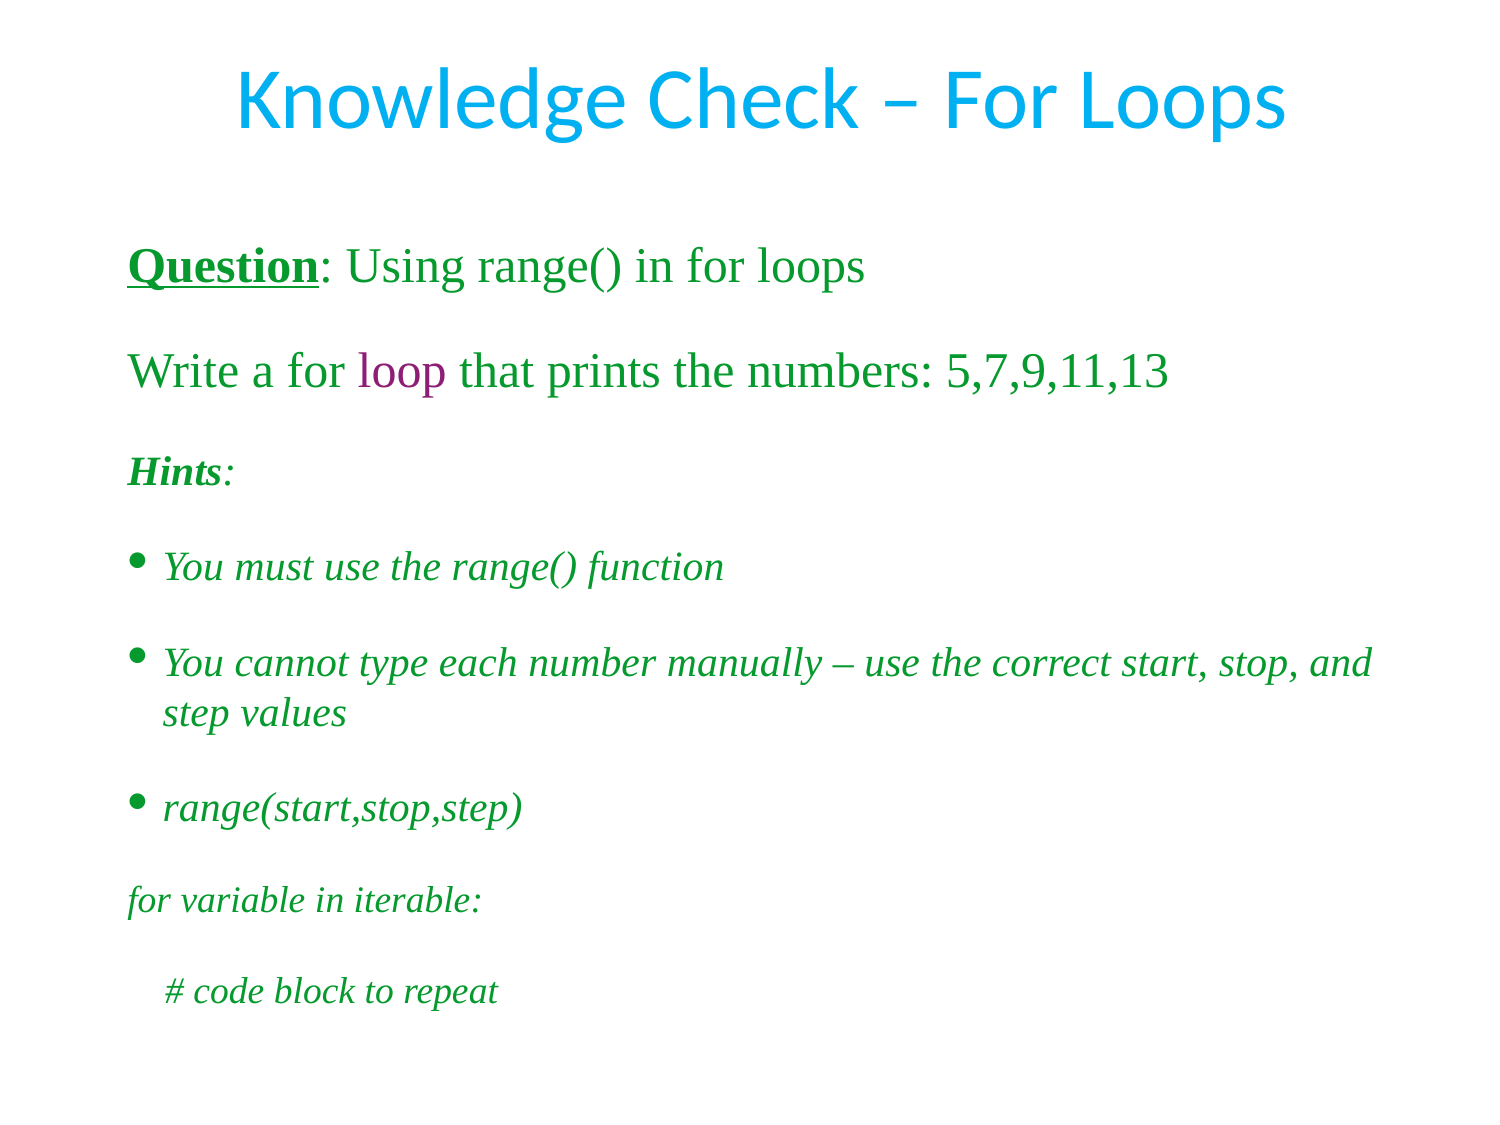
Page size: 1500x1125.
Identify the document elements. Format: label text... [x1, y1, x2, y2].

text_box Question: Using range() in for loops Write a for loop that prints the numbers: 5,7,9,11,13 Hints: You must use the range() function You cannot type each number manually – use the correct start, stop, and step values range(start,stop,step) for variable in iterable: # code block to repeat [112, 224, 1462, 1125]
title Knowledge Check – For Loops [87, 0, 1437, 187]
